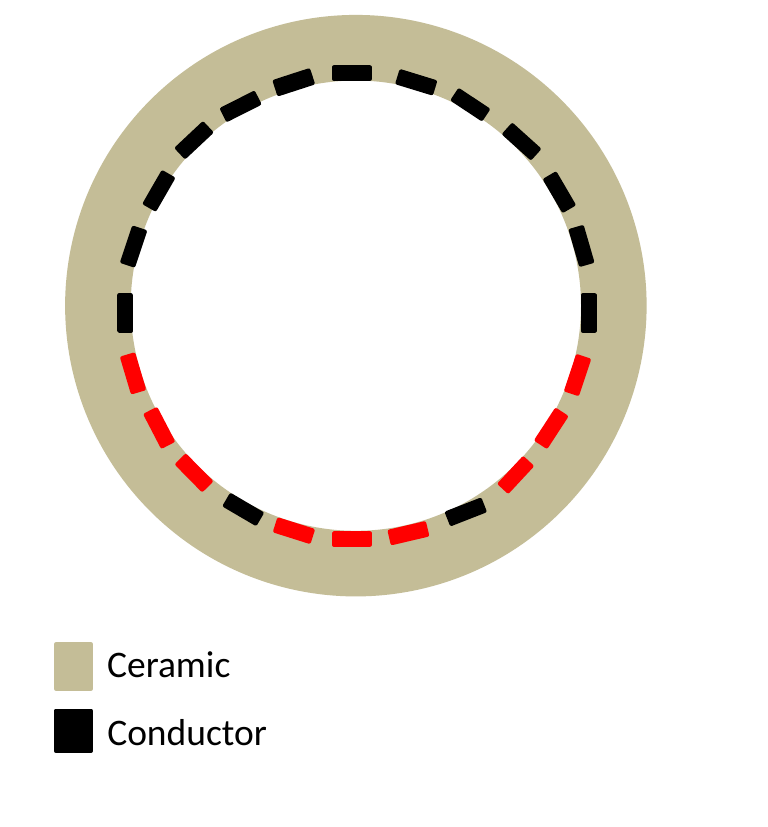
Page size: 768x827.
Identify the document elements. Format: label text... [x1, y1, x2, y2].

text_box Conductor [92, 700, 282, 761]
text_box [450, 88, 490, 121]
text_box [175, 121, 214, 159]
text_box [332, 65, 372, 81]
text_box [54, 642, 92, 691]
text_box [143, 407, 175, 449]
text_box [332, 531, 372, 547]
text_box [564, 354, 591, 396]
text_box [272, 68, 315, 96]
text_box [220, 91, 262, 122]
text_box [543, 171, 576, 213]
text_box [387, 521, 430, 545]
text_box [120, 352, 146, 395]
text_box [95, 45, 616, 566]
text_box [568, 225, 595, 267]
text_box [581, 293, 597, 333]
text_box [497, 456, 534, 494]
text_box [222, 493, 264, 526]
text_box Ceramic [92, 632, 246, 693]
text_box [175, 454, 213, 492]
text_box [142, 170, 175, 212]
text_box [120, 225, 147, 268]
text_box [117, 293, 133, 333]
text_box [273, 517, 315, 544]
text_box [502, 123, 541, 160]
text_box [445, 498, 487, 526]
text_box [395, 69, 437, 96]
text_box [54, 709, 92, 753]
text_box [534, 408, 568, 449]
